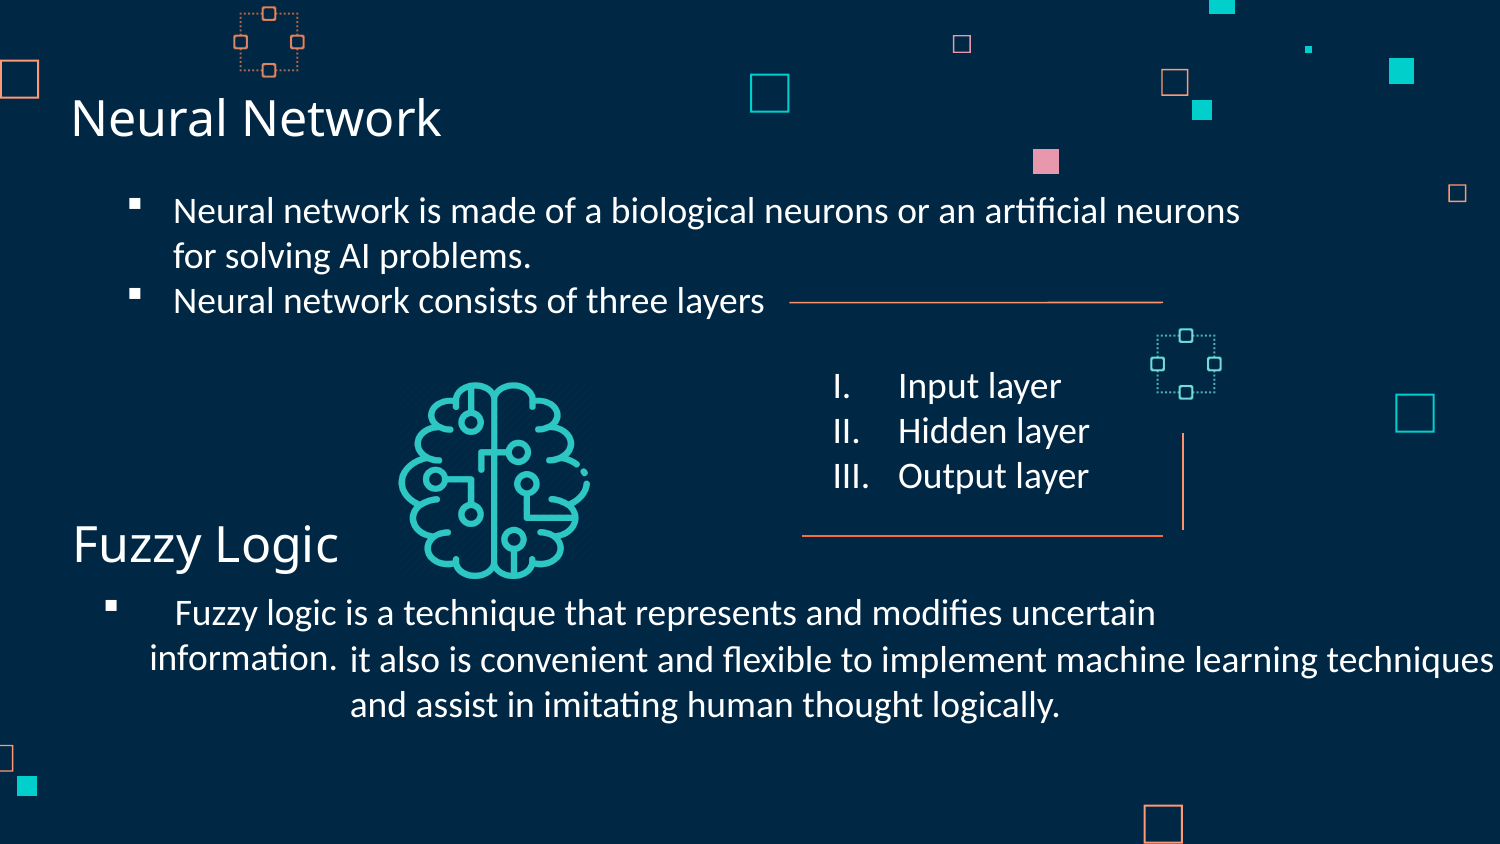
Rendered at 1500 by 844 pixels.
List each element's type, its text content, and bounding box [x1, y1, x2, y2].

text_box Fuzzy logic is a technique that represents and modifies uncertain information. [87, 580, 1365, 686]
text_box Fuzzy Logic [57, 504, 354, 580]
text_box Neural Network [55, 79, 458, 154]
text_box [750, 73, 790, 113]
text_box it also is convenient and flexible to implement machine learning techniques and assist in imitating human thought logically. [335, 628, 1500, 733]
text_box [1395, 393, 1435, 433]
text_box Input layer Hidden layer Output layer [684, 353, 1435, 503]
text_box [0, 59, 40, 99]
picture [392, 379, 596, 582]
text_box [1143, 804, 1183, 844]
picture [1144, 322, 1228, 406]
picture [227, 0, 311, 84]
text_box Neural network is made of a biological neurons or an artificial neurons for solving AI problems. Neural network consists of three layers [111, 178, 1258, 374]
